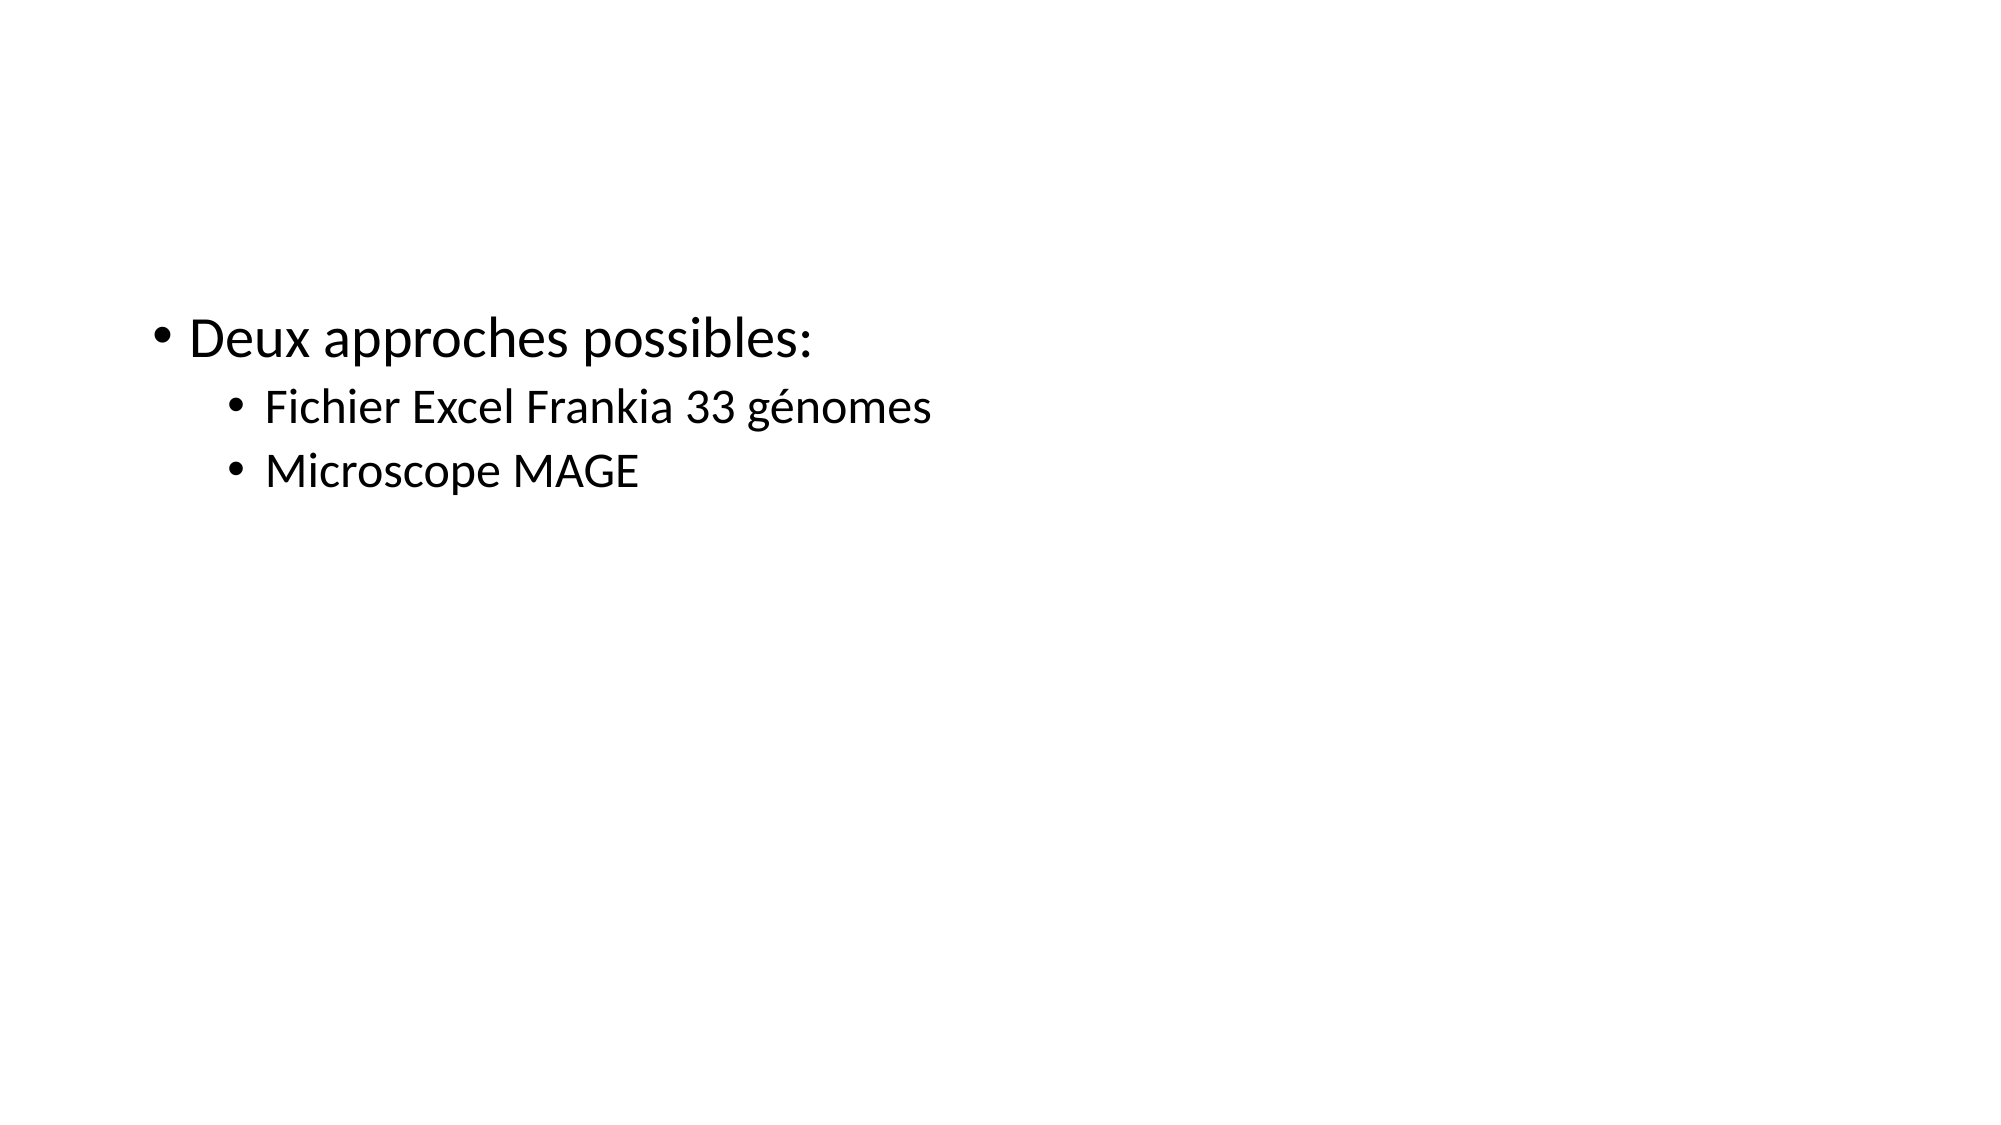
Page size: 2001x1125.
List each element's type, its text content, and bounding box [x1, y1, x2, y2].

list Deux approches possibles: Fichier Excel Frankia 33 génomes Microscope MAGE [137, 299, 1863, 1014]
